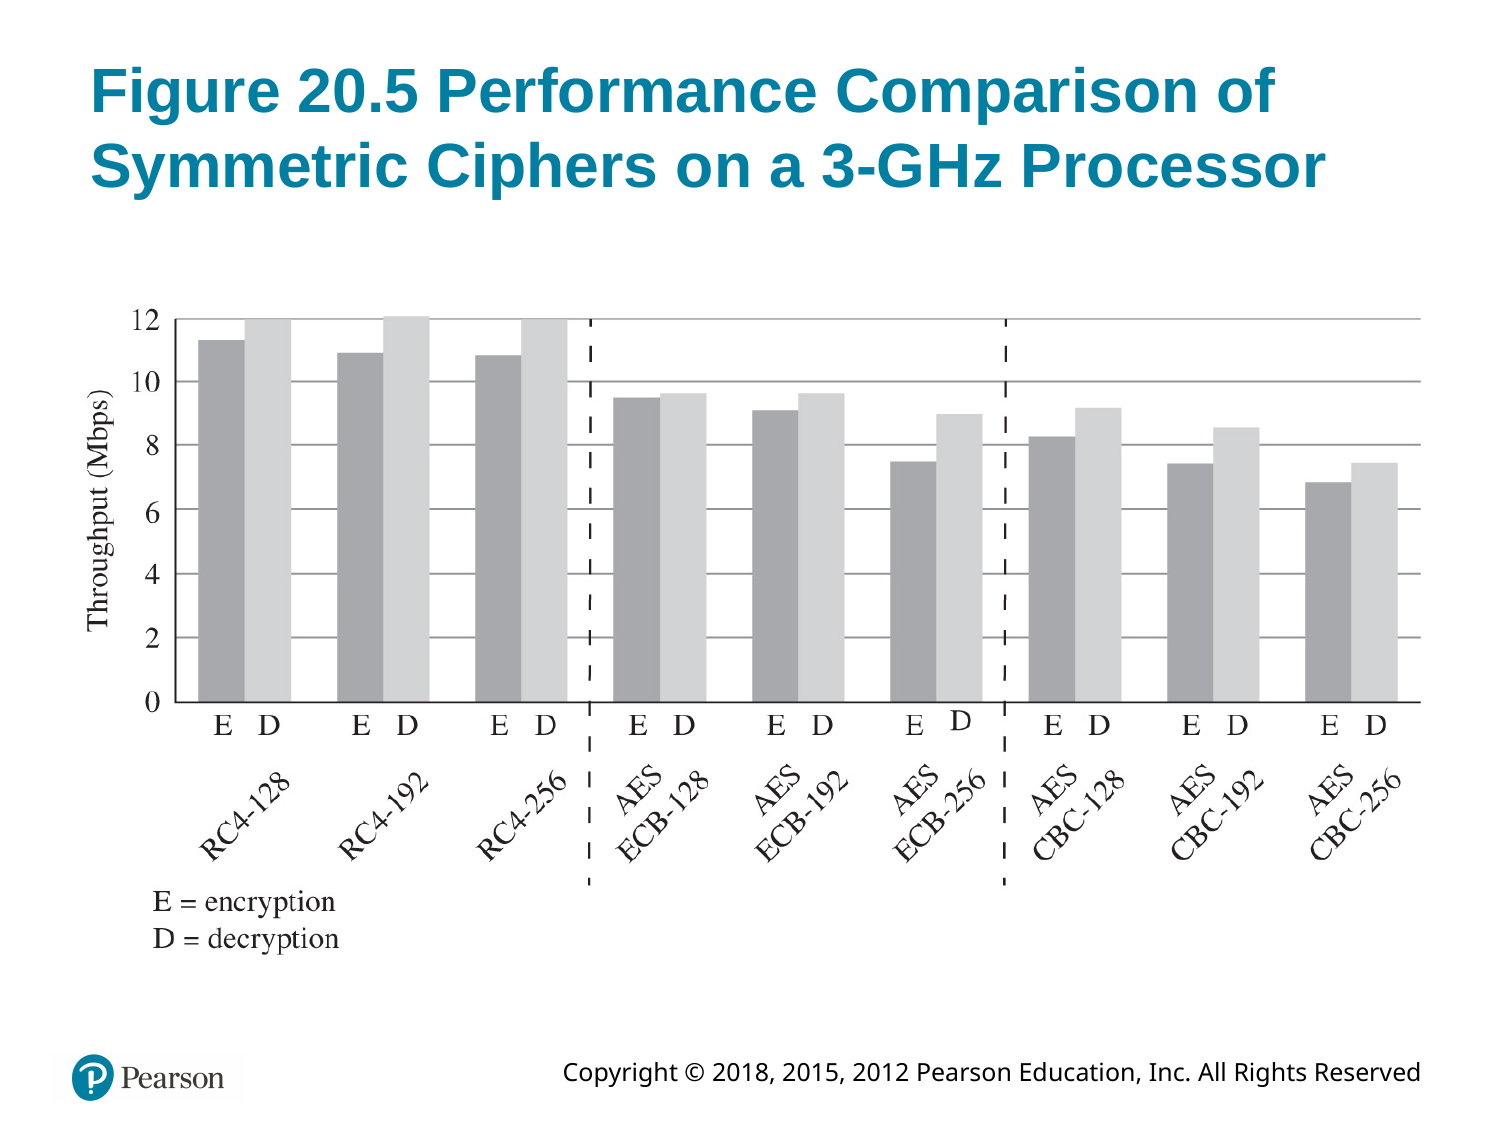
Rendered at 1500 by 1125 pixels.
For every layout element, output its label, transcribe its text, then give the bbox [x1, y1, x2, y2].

title Figure 20.5 Performance Comparison of Symmetric Ciphers on a 3-G H z Processor [75, 35, 1425, 216]
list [78, 308, 1422, 955]
picture [51, 1053, 245, 1102]
